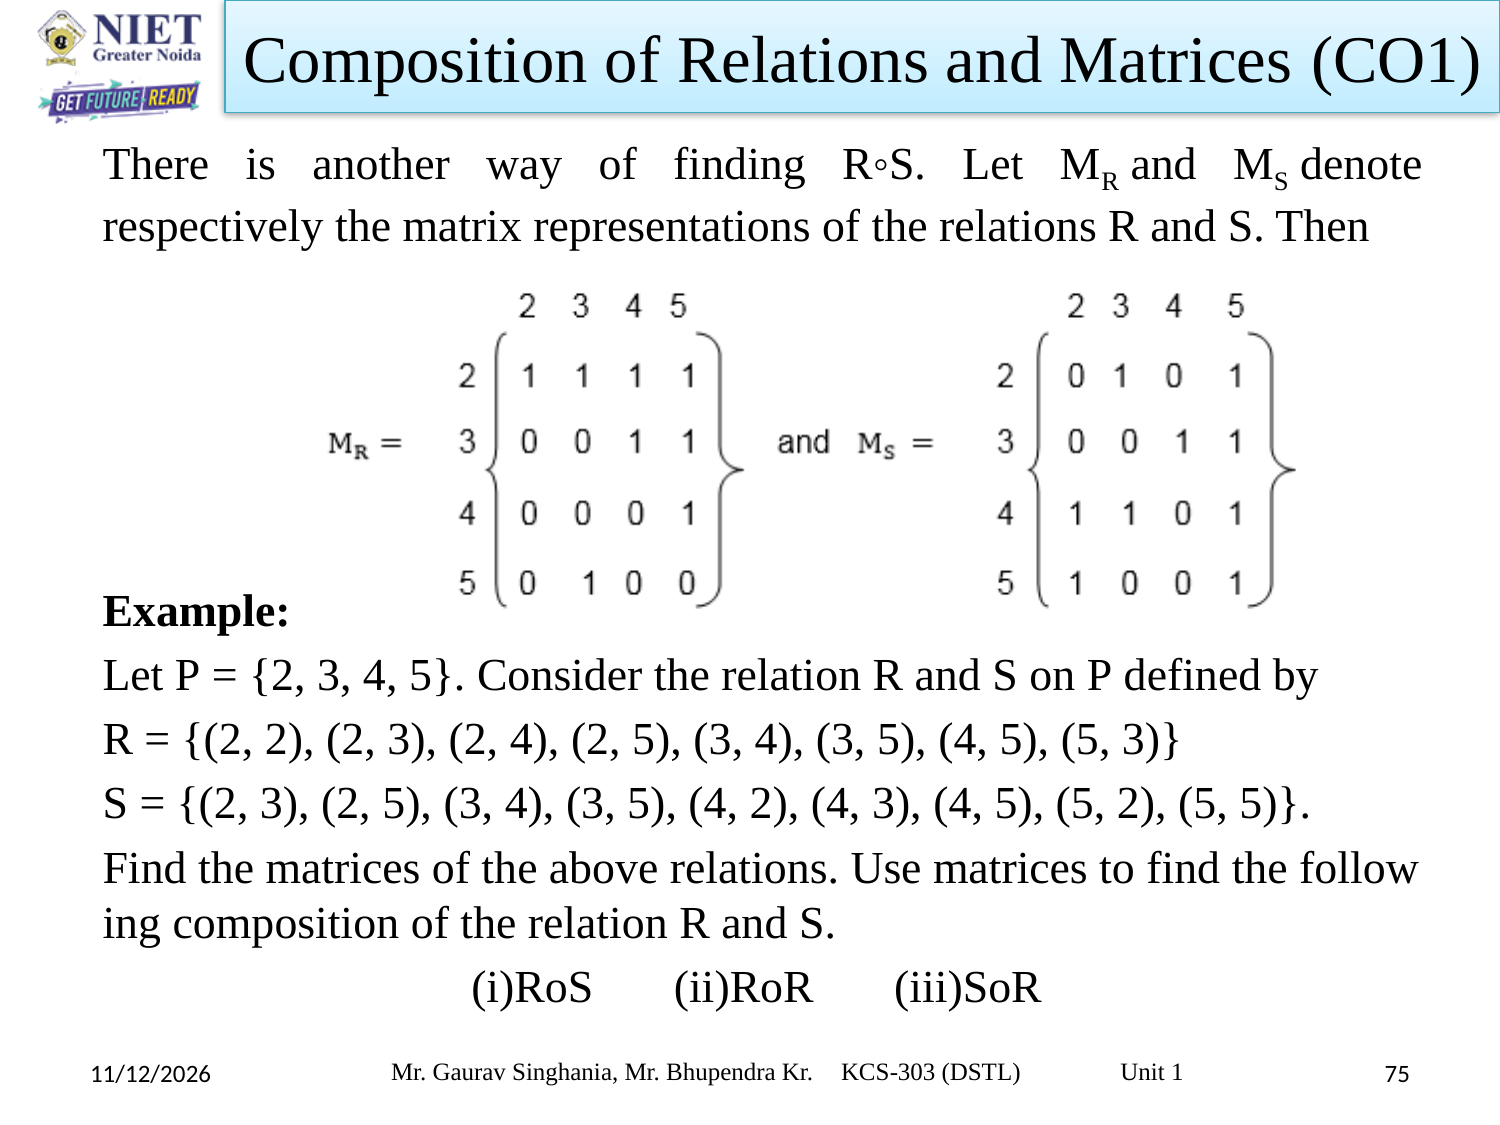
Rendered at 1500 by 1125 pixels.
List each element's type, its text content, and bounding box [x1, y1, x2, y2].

footer Mr. Gaurav Singhania, Mr. Bhupendra Kr. KCS-303 (DSTL) Unit 1 [375, 1040, 1200, 1100]
list There is another way of finding R◦S. Let MR and MS denote respectively the matrix representations of the relations R and S. Then Example: Let P = {2, 3, 4, 5}. Consider the relation R and S on P defined by R = {(2, 2), (2, 3), (2, 4), (2, 5), (3, 4), (3, 5), (4, 5), (5, 3)} S = {(2, 3), (2, 5), (3, 4), (3, 5), (4, 2), (4, 3), (4, 5), (5, 2), (5, 5)}. Find the matrices of the above relations. Use matrices to find the following composition of the relation R and S. (i)RoS (ii)RoR (iii)SoR [87, 125, 1438, 1000]
slide_number 75 [1074, 1042, 1425, 1103]
picture [324, 274, 1304, 626]
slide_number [75, 1042, 425, 1103]
text_box Composition of Relations and Matrices (CO1) [238, 0, 1500, 113]
picture [0, 0, 238, 135]
